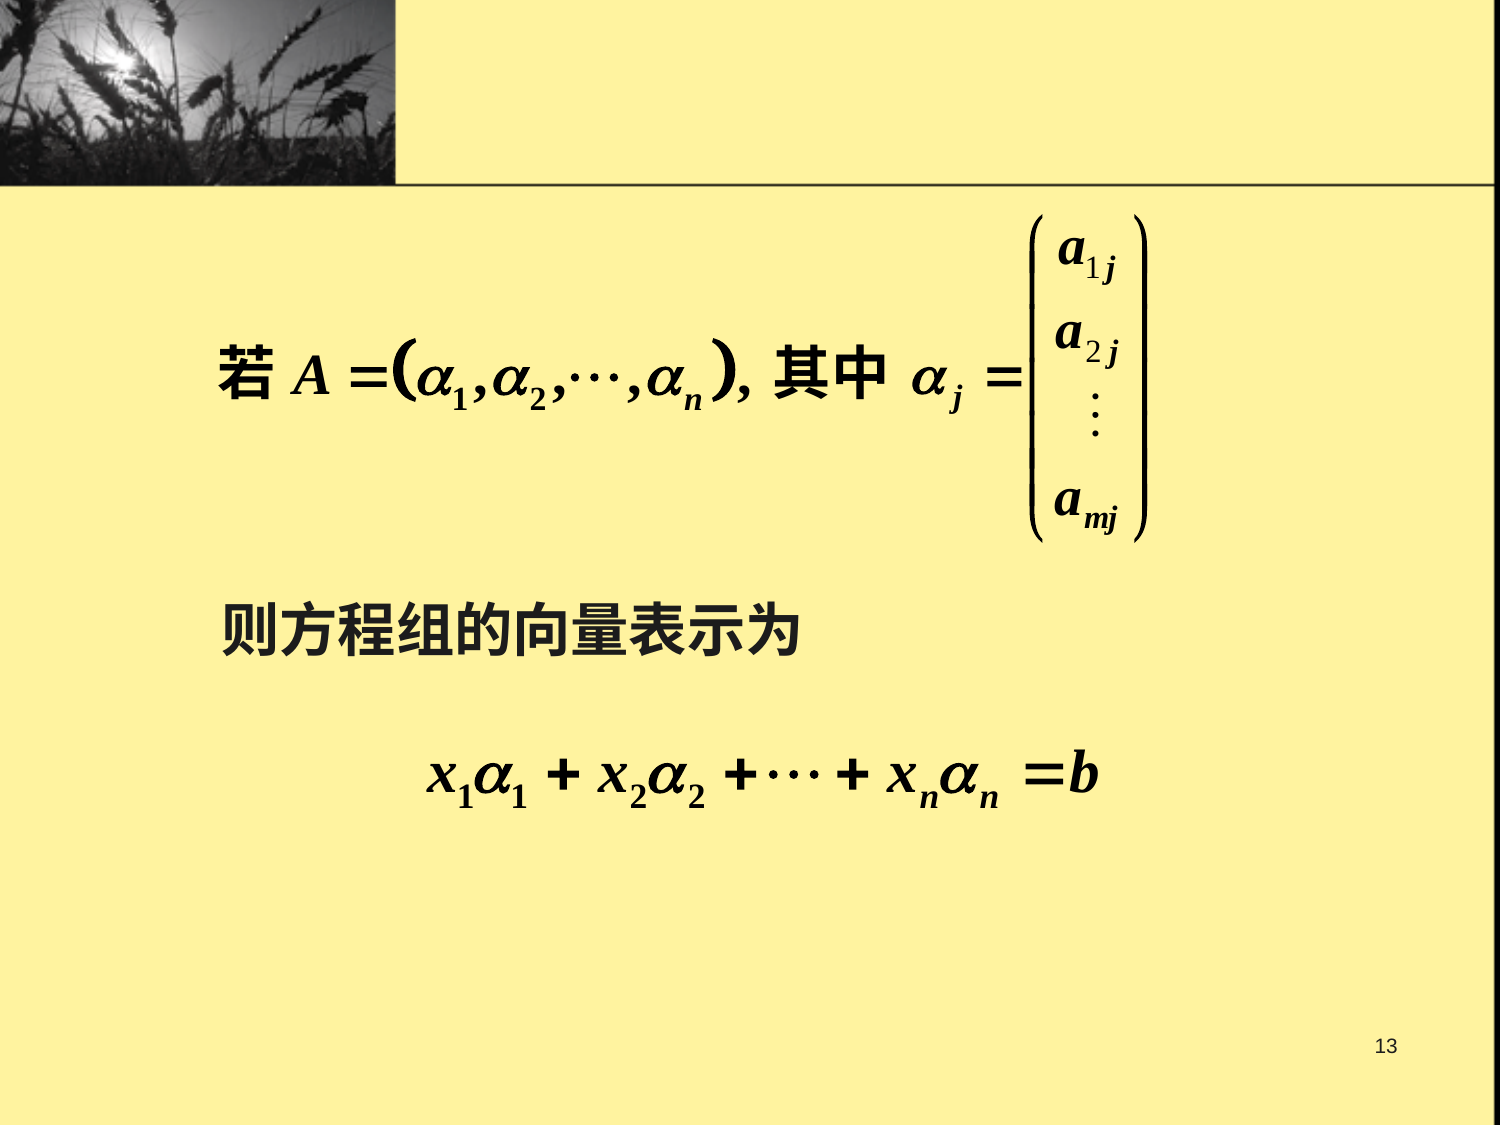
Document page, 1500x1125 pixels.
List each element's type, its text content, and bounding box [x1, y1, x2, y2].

text_box 则方程组的向量表示为 [206, 586, 857, 671]
picture [0, 0, 1500, 1125]
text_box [418, 739, 1105, 815]
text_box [215, 203, 1164, 552]
slide_number 13 [1199, 1024, 1413, 1101]
